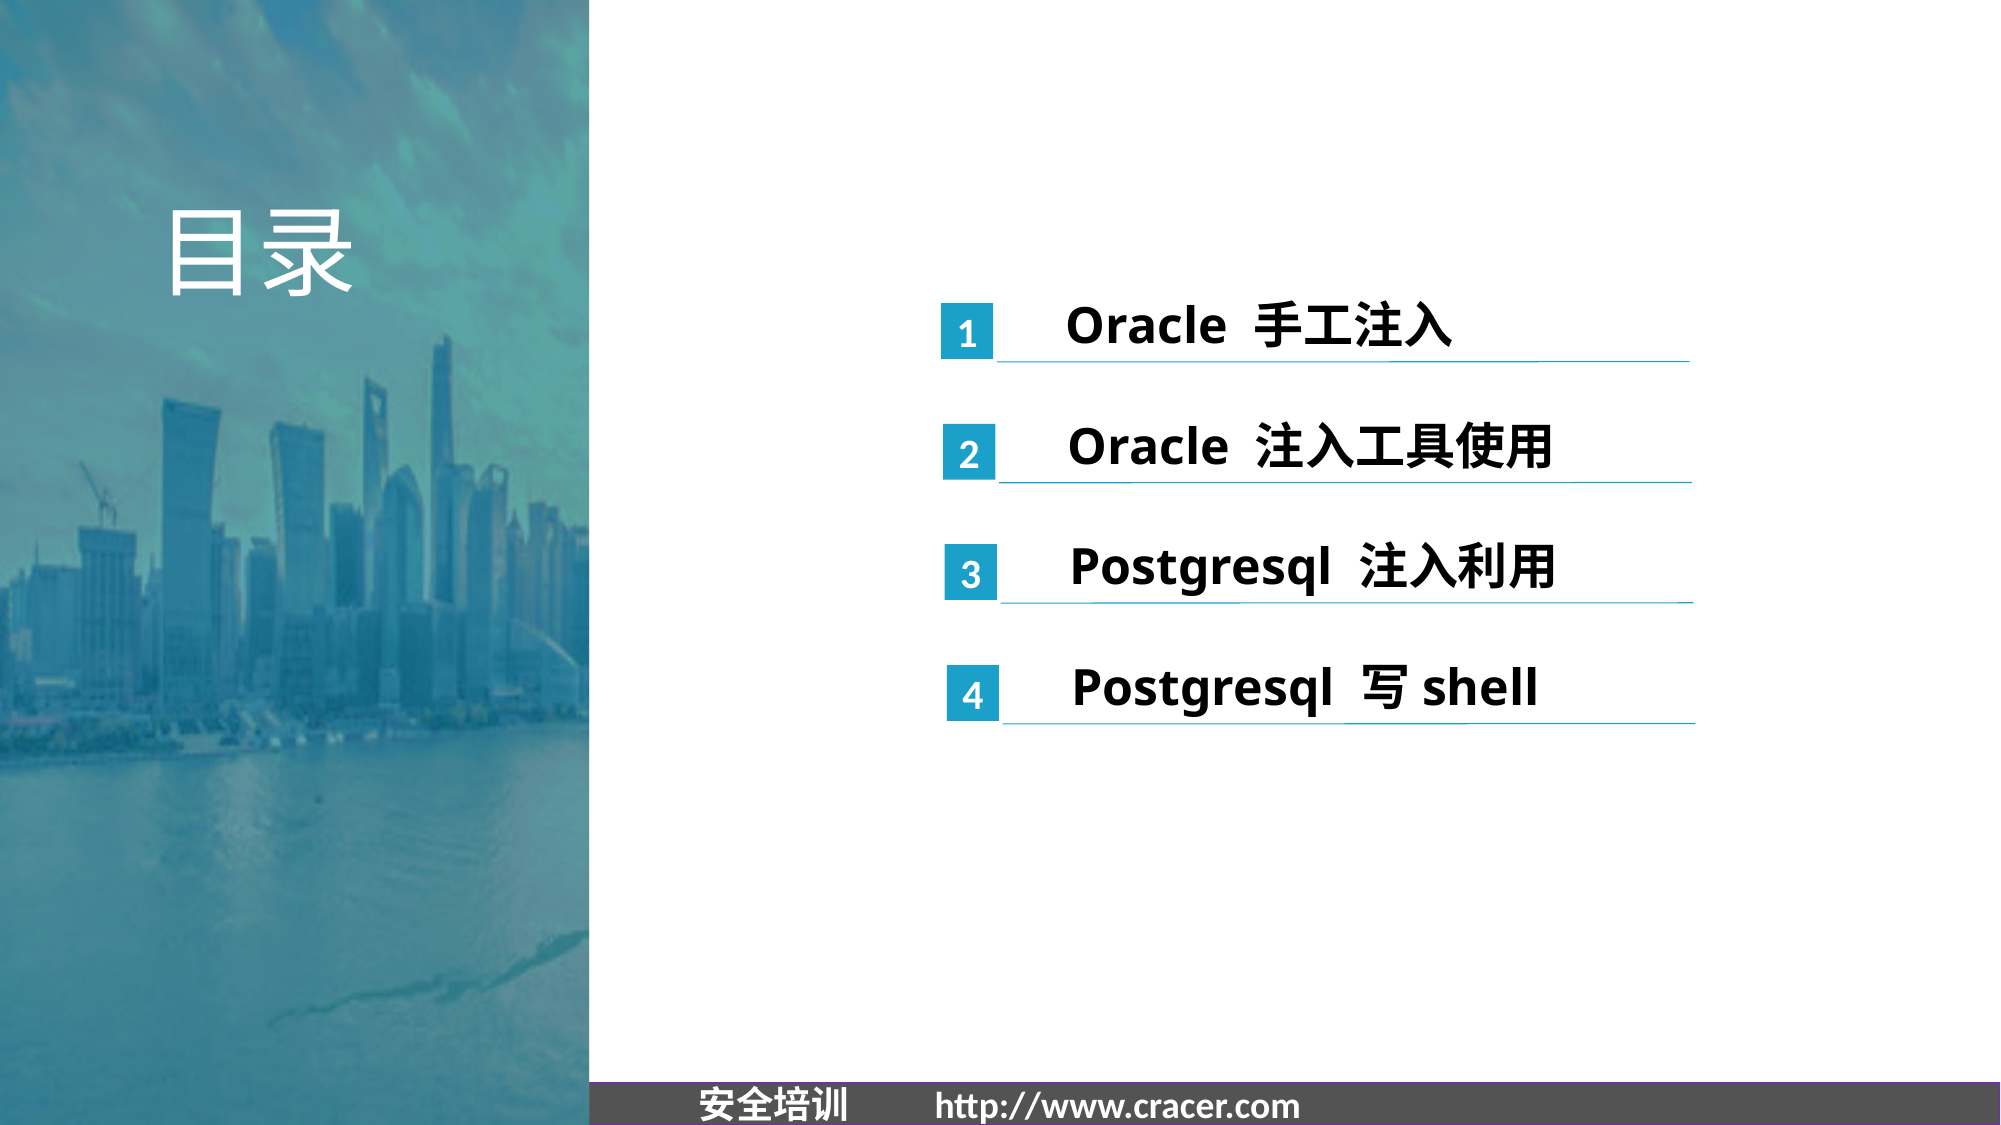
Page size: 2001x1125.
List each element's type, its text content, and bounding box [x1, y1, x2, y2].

text_box Postgresql 写shell [1056, 648, 1690, 723]
text_box Oracle 注入工具使用 [1053, 407, 1611, 482]
text_box Oracle 手工注入 [1051, 286, 1790, 361]
text_box 2 [942, 423, 996, 481]
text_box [0, 0, 590, 1125]
text_box 4 [946, 664, 1000, 722]
text_box 1 [940, 302, 994, 360]
text_box Postgresql 注入利用 [1054, 527, 1690, 602]
text_box 3 [944, 543, 998, 601]
